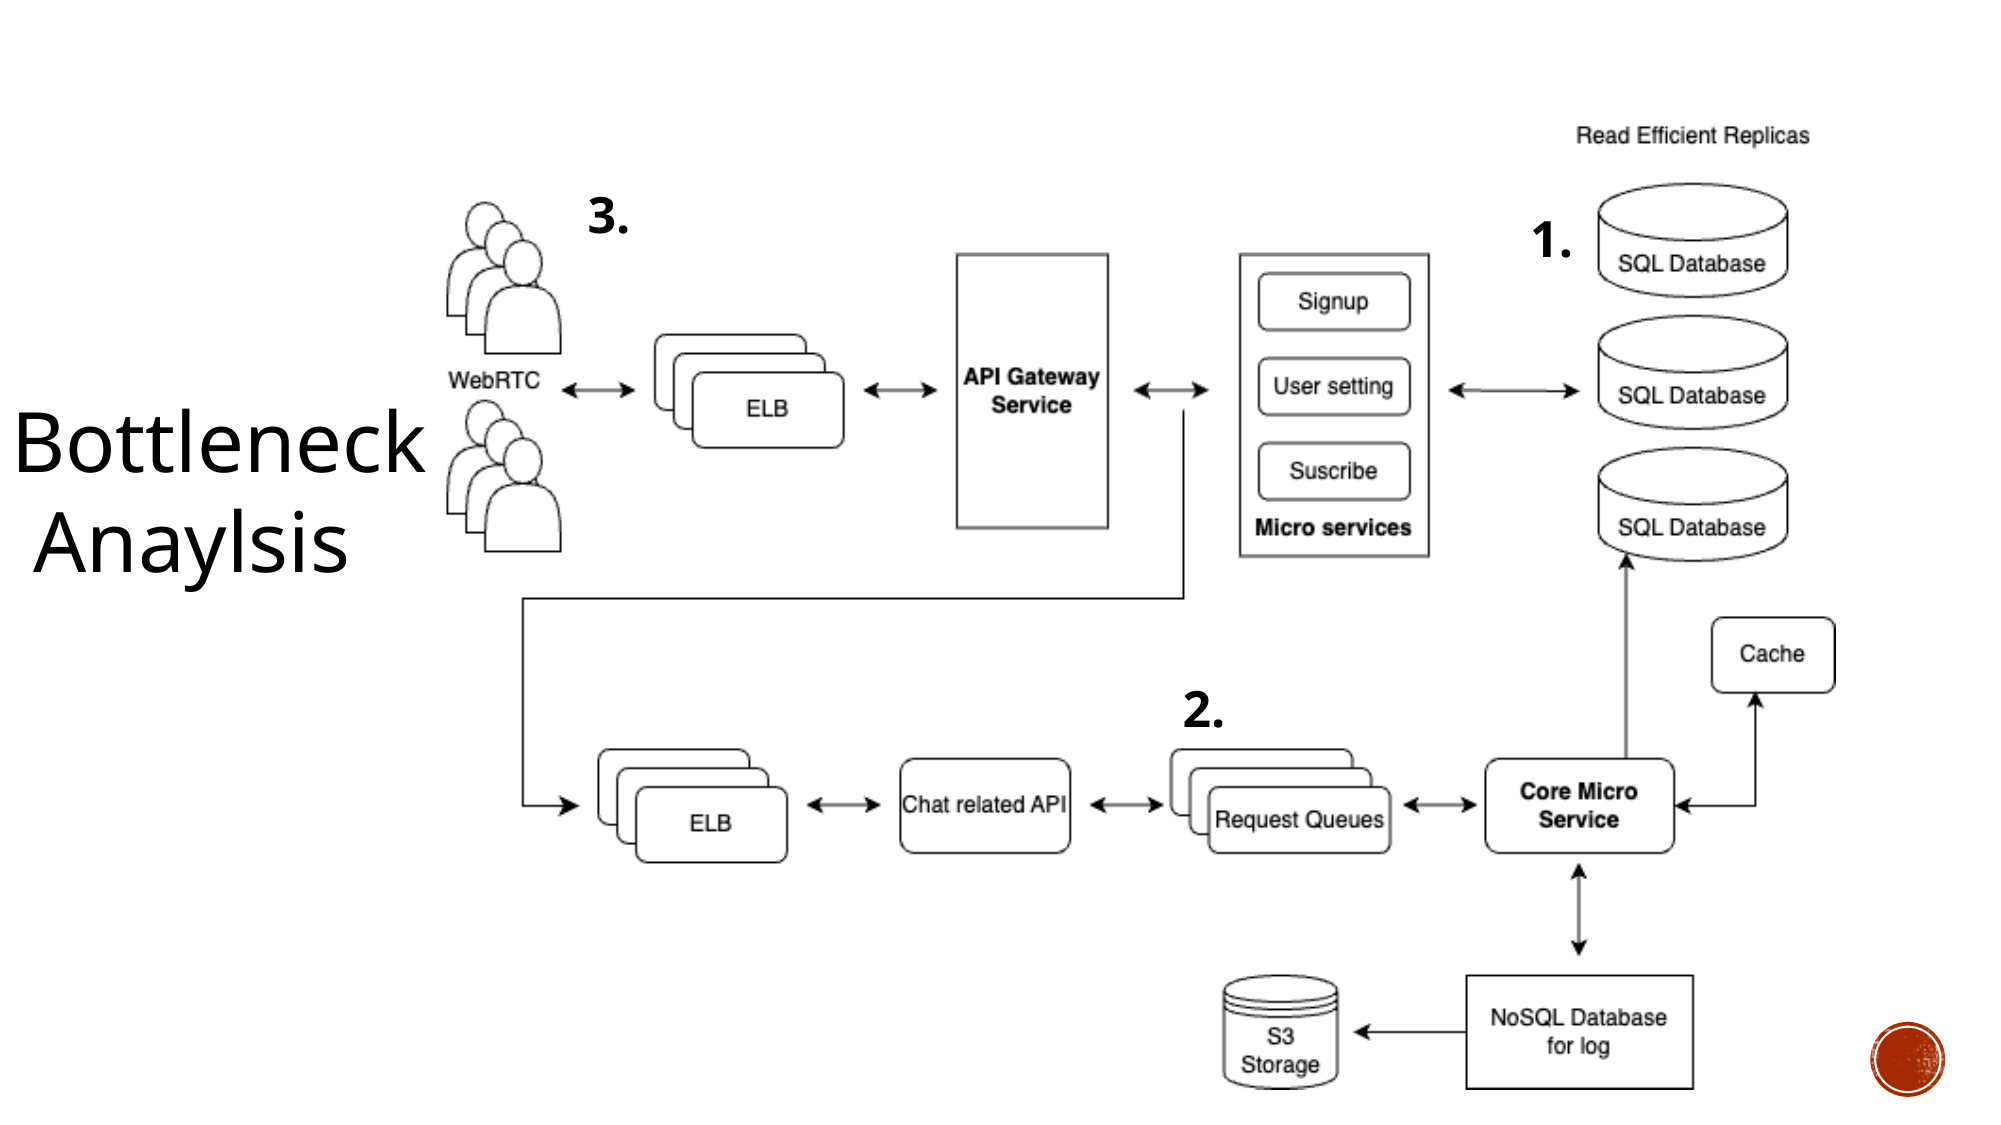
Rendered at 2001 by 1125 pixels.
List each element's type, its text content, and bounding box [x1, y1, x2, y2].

text_box Bottleneck Anaylsis [0, 381, 427, 597]
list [429, 112, 1832, 1086]
